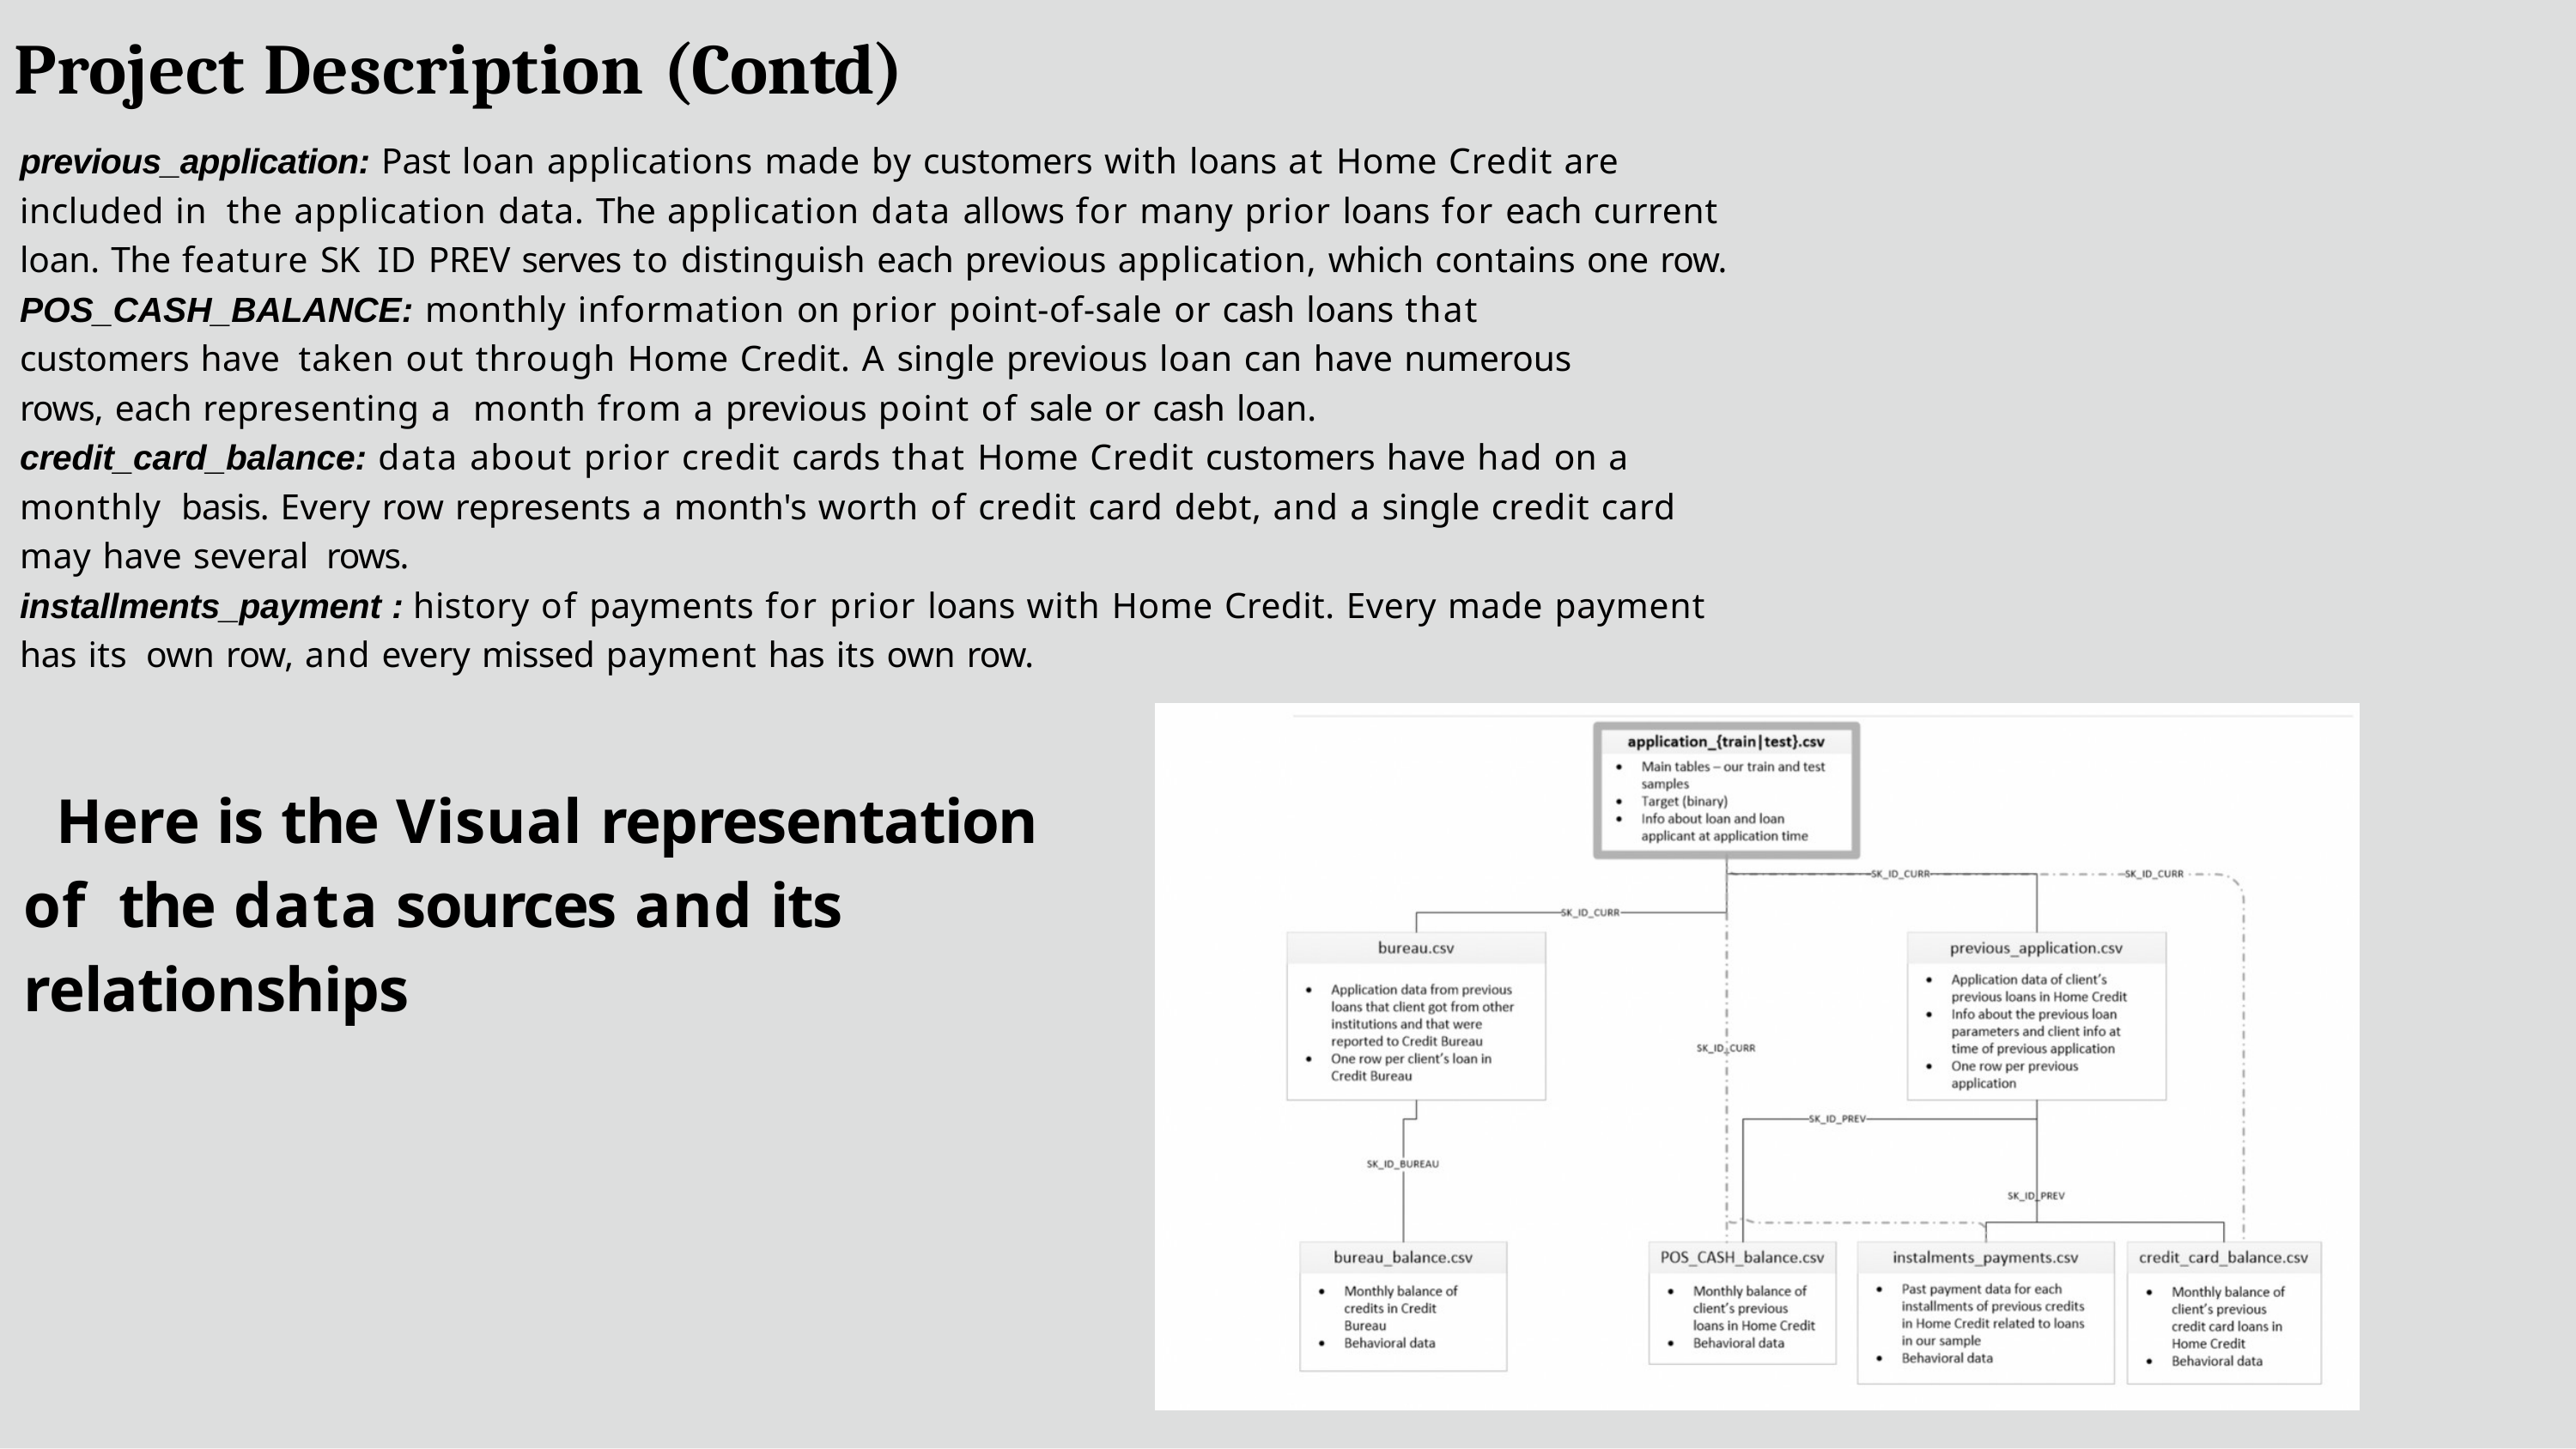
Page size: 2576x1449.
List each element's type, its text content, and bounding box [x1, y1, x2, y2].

picture [1155, 703, 2360, 1411]
text_box Here is the Visual representation of the data sources and its relationships [21, 770, 1077, 1024]
title Project Description (Contd) [12, 21, 939, 265]
text_box previous_application: Past loan applications made by customers with loans at Home Credit are included in the application data. The application data allows for many prior loans for each current loan. The feature SK ID PREV serves to distinguish each previous application, which contains one row. POS_CASH_BALANCE: monthly information on prior point-of-sale or cash loans that customers have taken out through Home Credit. A single previous loan can have numerous rows, each representing a month from a previous point of sale or cash loan. credit_card_balance: data about prior credit cards that Home Credit customers have had on a monthly basis. Every row represents a month's worth of credit card debt, and a single credit card may have several rows. installments_payment : history of payments for prior loans with Home Credit. Every made payment has its own row, and every missed payment has its own row. [18, 130, 1759, 675]
